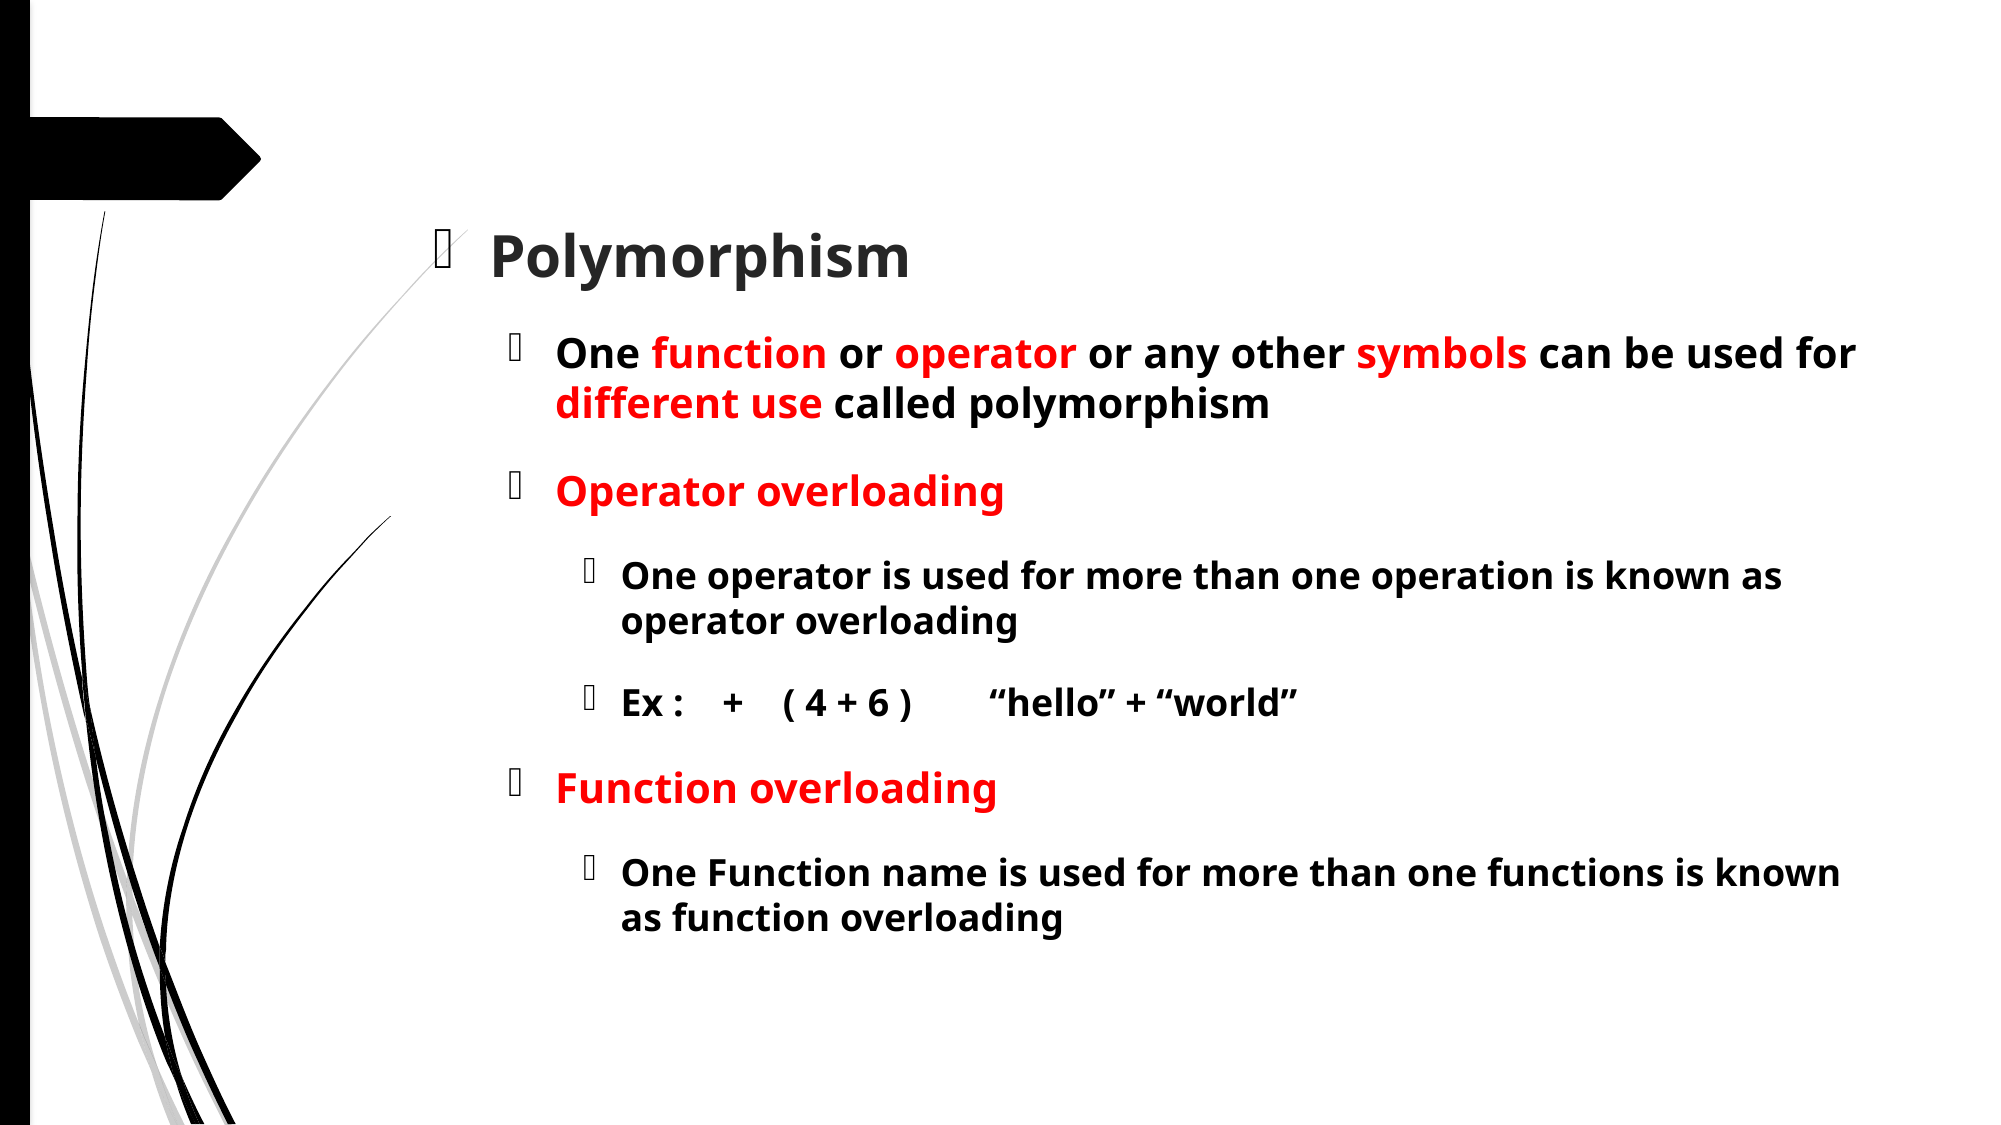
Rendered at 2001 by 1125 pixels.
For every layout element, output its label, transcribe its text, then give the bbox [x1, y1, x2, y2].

list Polymorphism One function or operator or any other symbols can be used for different use called polymorphism Operator overloading One operator is used for more than one operation is known as operator overloading Ex : + ( 4 + 6 ) “hello” + “world” Function overloading One Function name is used for more than one functions is known as function overloading [418, 211, 1881, 981]
